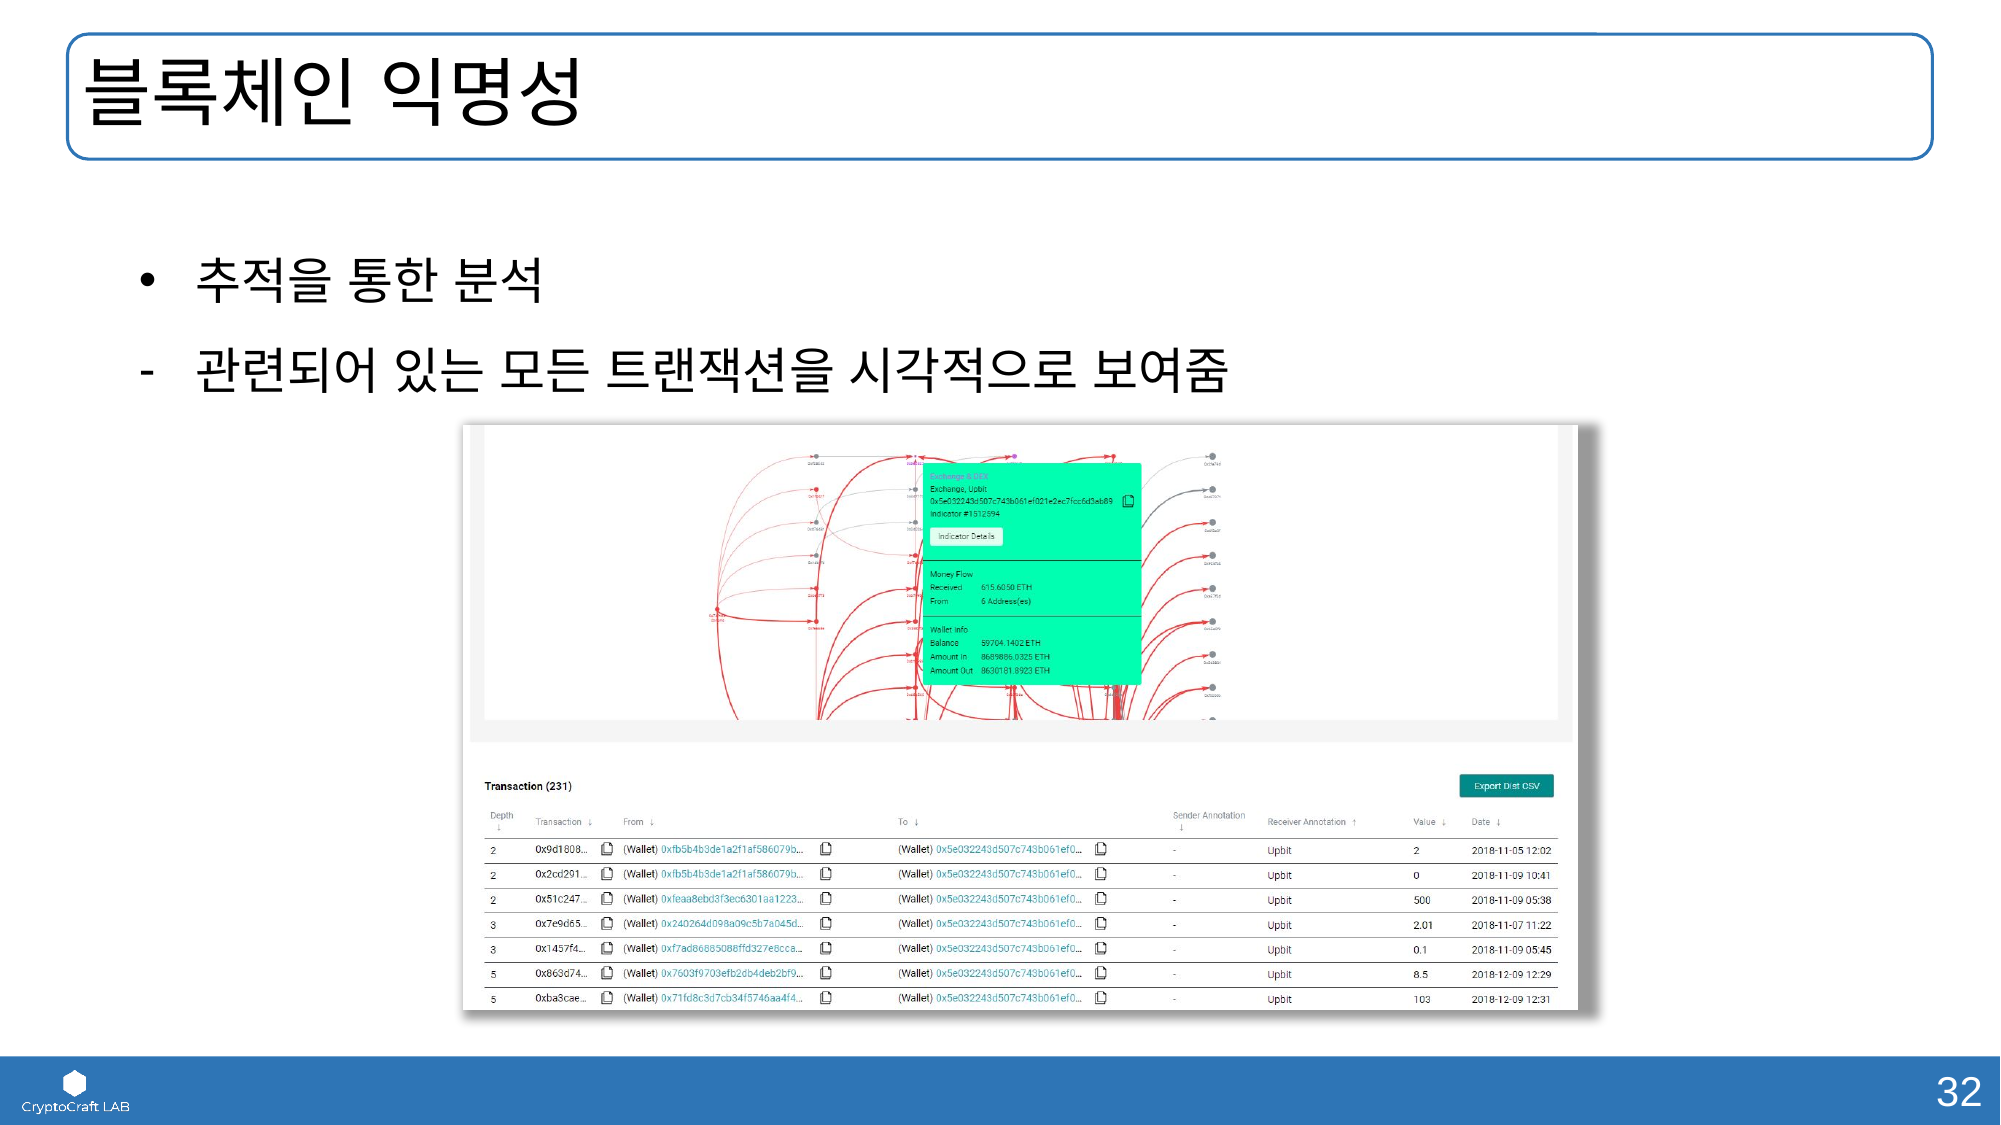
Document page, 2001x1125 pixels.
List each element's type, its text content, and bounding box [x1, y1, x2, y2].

picture [13, 1061, 138, 1123]
picture [463, 425, 1578, 1010]
text_box 추적을 통한 분석 관련되어 있는 모든 트랜잭션을 시각적으로 보여줌 [124, 212, 1247, 407]
title 블록체인 익명성 [67, 34, 1933, 160]
